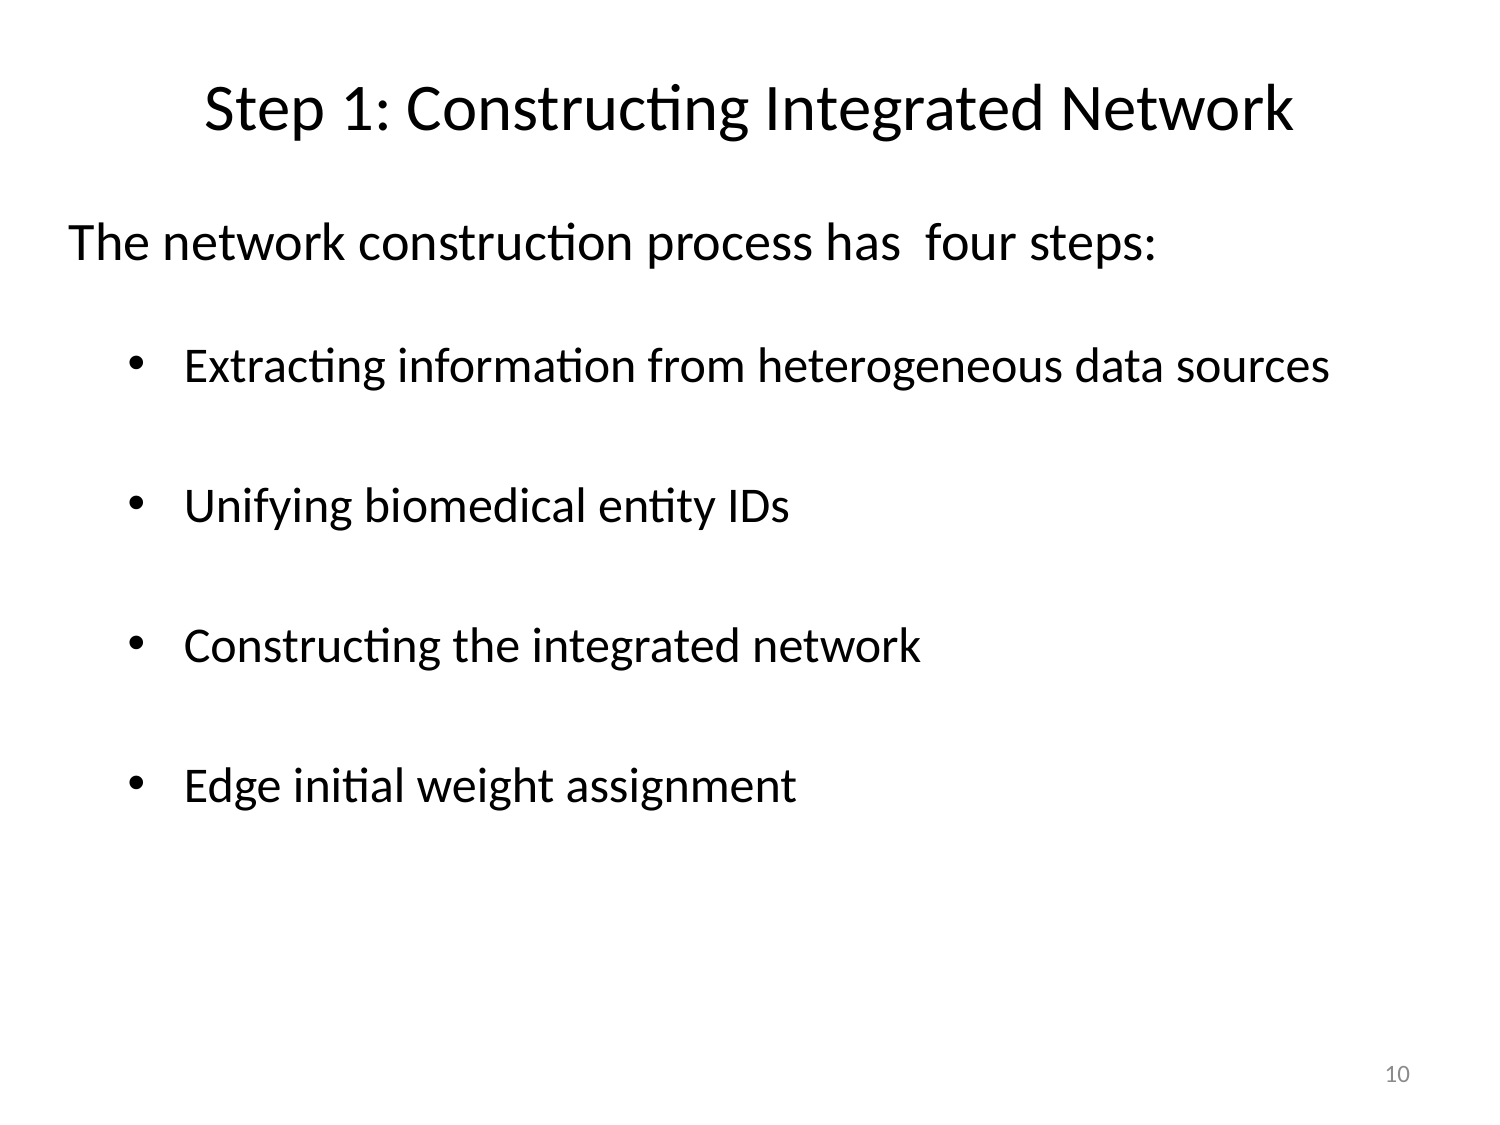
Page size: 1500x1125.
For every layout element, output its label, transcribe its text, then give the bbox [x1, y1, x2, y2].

list Extracting information from heterogeneous data sources Unifying biomedical entity IDs Constructing the integrated network Edge initial weight assignment [112, 324, 1413, 1005]
slide_number 10 [1074, 1042, 1425, 1103]
text_box The network construction process has four steps: [53, 198, 1225, 279]
title Step 1: Constructing Integrated Network [75, 45, 1425, 163]
